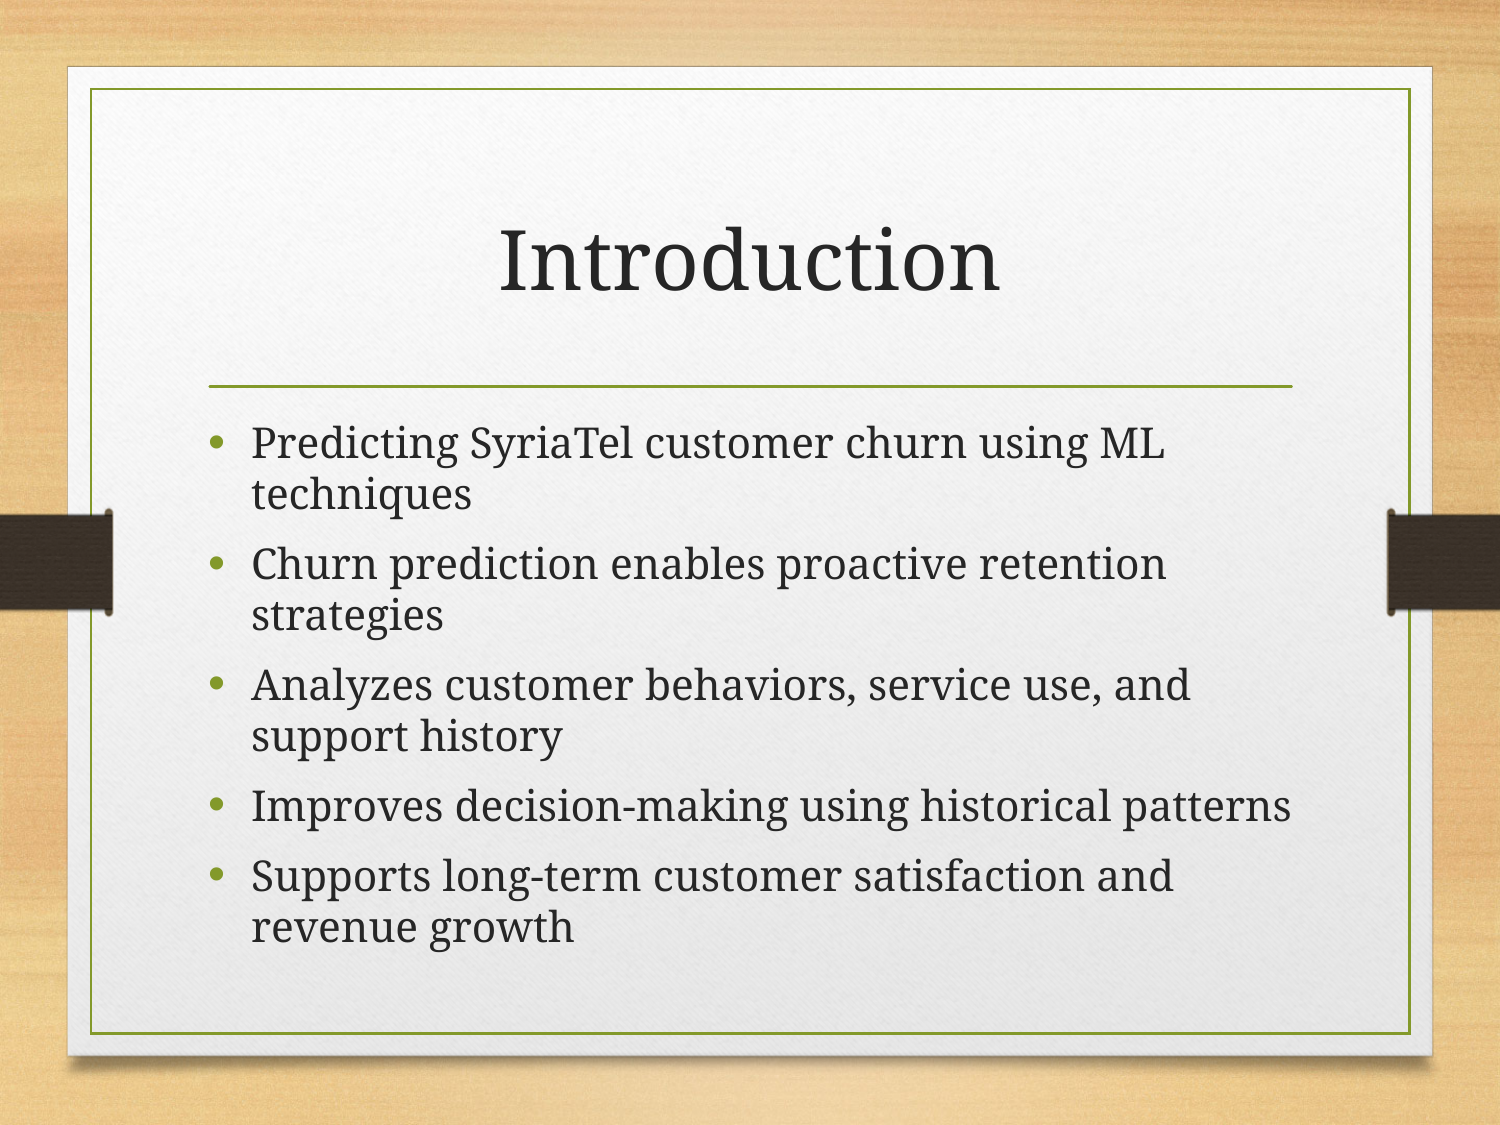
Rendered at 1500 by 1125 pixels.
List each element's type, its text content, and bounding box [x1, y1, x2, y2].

list Predicting SyriaTel customer churn using ML techniques Churn prediction enables proactive retention strategies Analyzes customer behaviors, service use, and support history Improves decision-making using historical patterns Supports long-term customer satisfaction and revenue growth [193, 408, 1309, 974]
title Introduction [193, 150, 1309, 365]
picture [0, 0, 1500, 1125]
